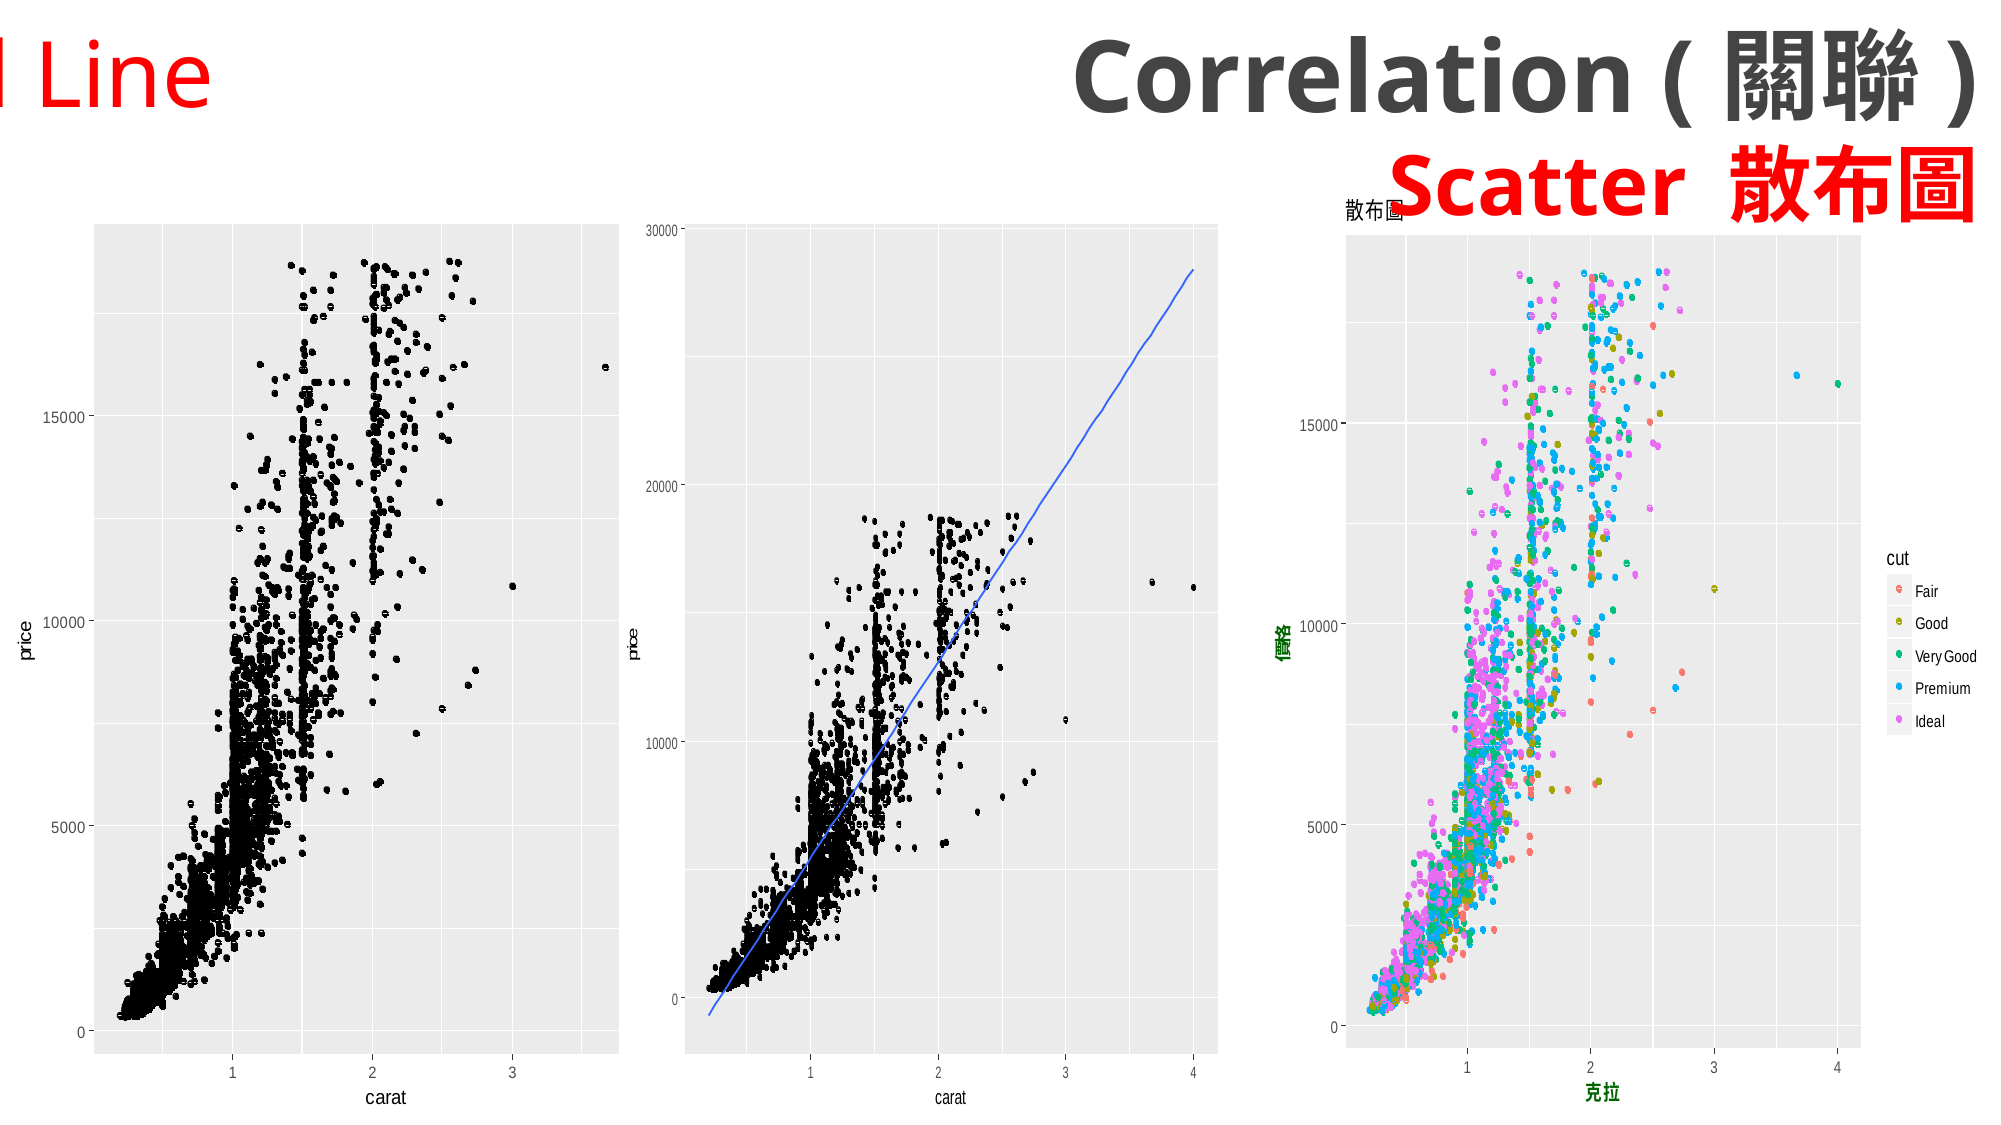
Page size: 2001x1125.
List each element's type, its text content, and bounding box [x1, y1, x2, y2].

title Add Line [0, 0, 331, 156]
text_box Correlation (關聯) Scatter 散布圖 [993, 5, 1994, 240]
picture [1266, 189, 1994, 1114]
picture [6, 214, 1225, 1114]
